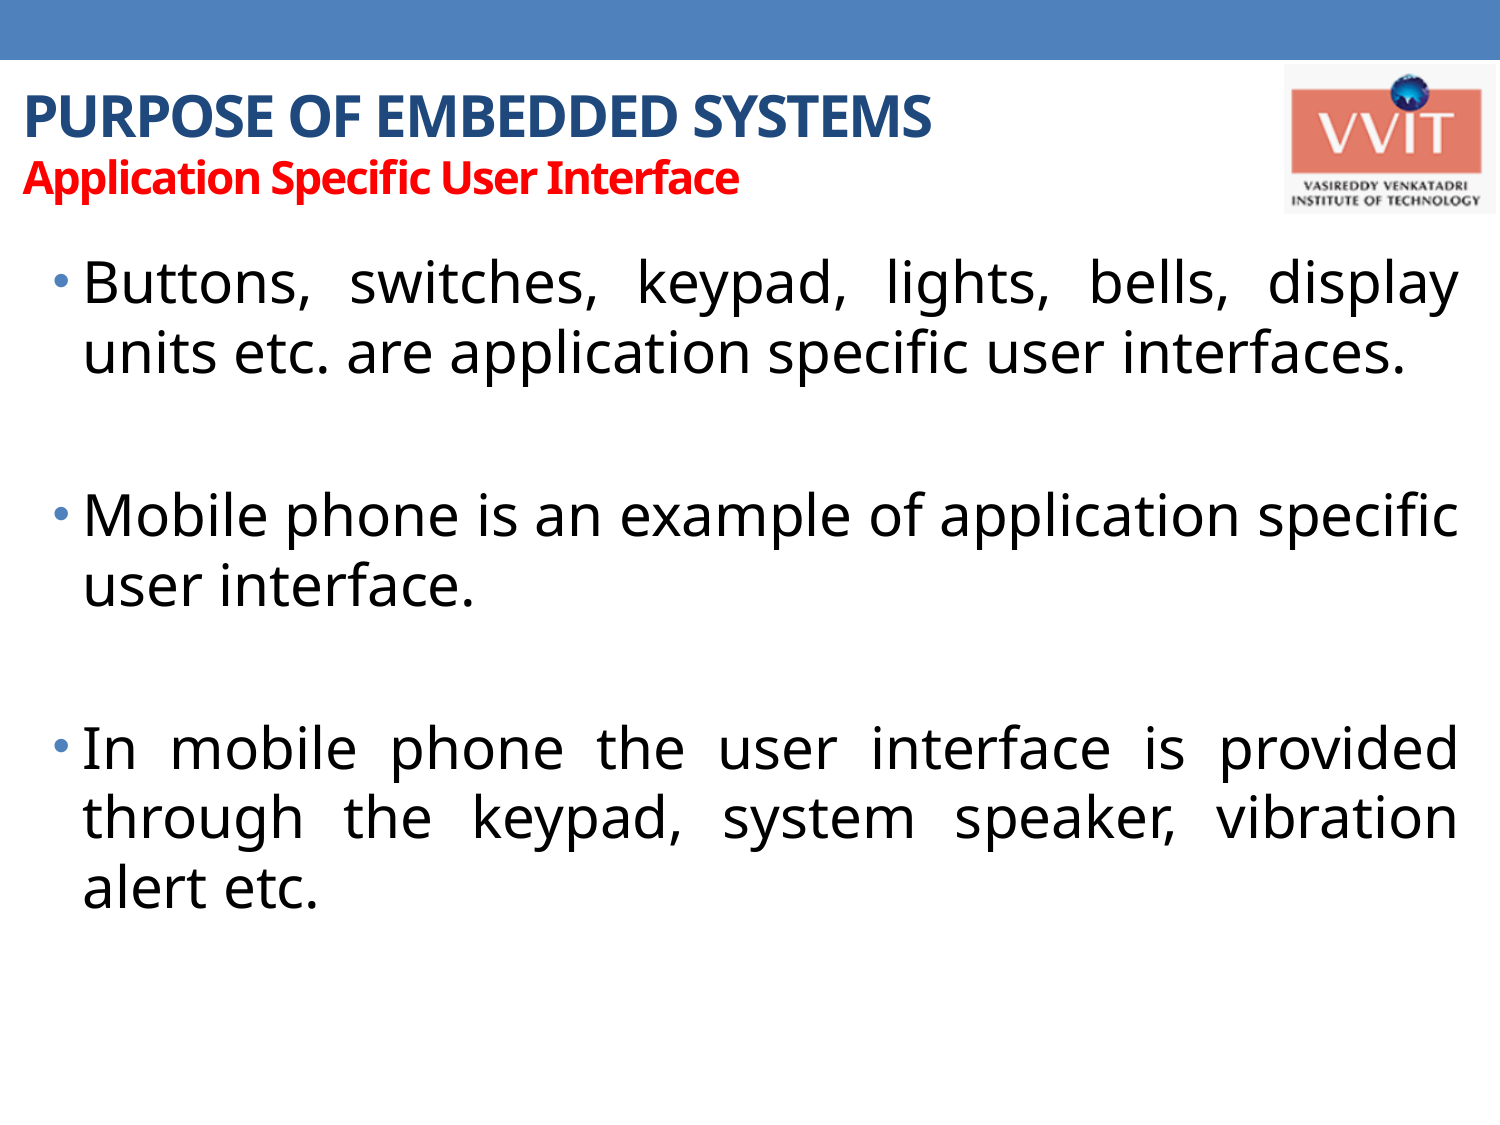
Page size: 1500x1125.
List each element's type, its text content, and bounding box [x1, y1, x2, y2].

list Buttons, switches, keypad, lights, bells, display units etc. are application specific user interfaces. Mobile phone is an example of application specific user interface. In mobile phone the user interface is provided through the keypad, system speaker, vibration alert etc. [37, 237, 1475, 1088]
title PURPOSE OF EMBEDDED SYSTEMS Application Specific User Interface [7, 69, 1281, 214]
picture [1284, 64, 1496, 214]
